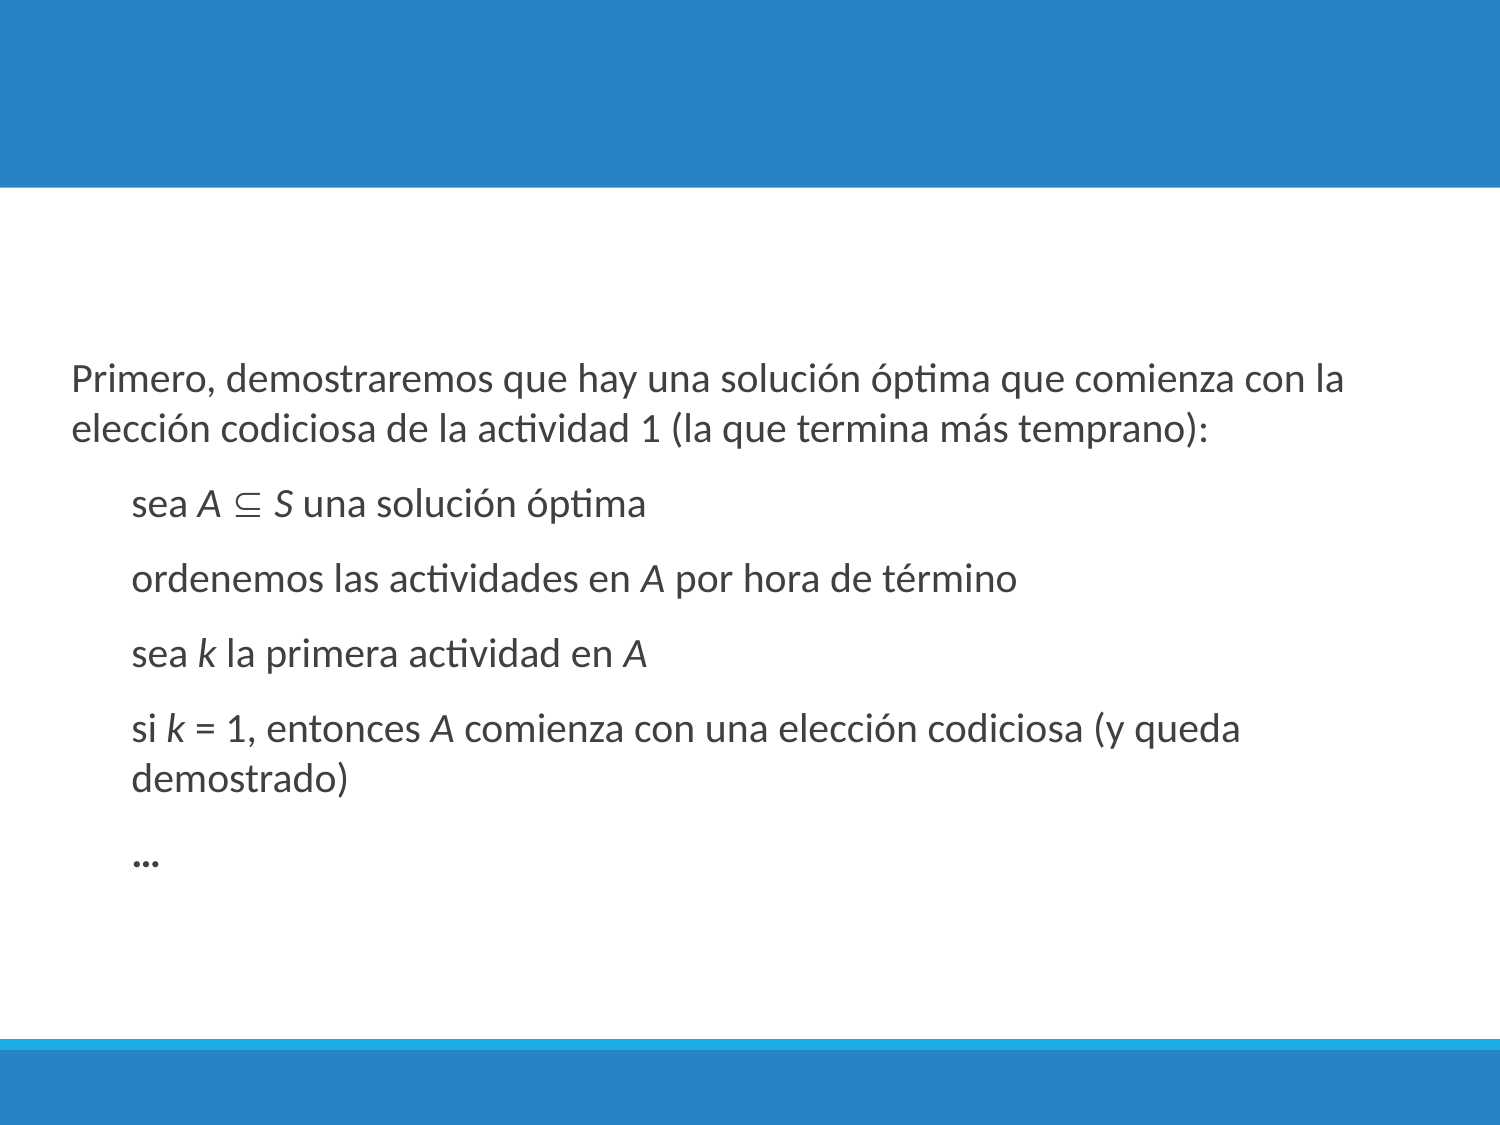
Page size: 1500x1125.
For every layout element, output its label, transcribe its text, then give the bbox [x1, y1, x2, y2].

list Primero, demostraremos que hay una solución óptima que comienza con la elección codiciosa de la actividad 1 (la que termina más temprano): sea A  S una solución óptima ordenemos las actividades en A por hora de término sea k la primera actividad en A si k = 1, entonces A comienza con una elección codiciosa (y queda demostrado) … [41, 211, 1459, 1016]
